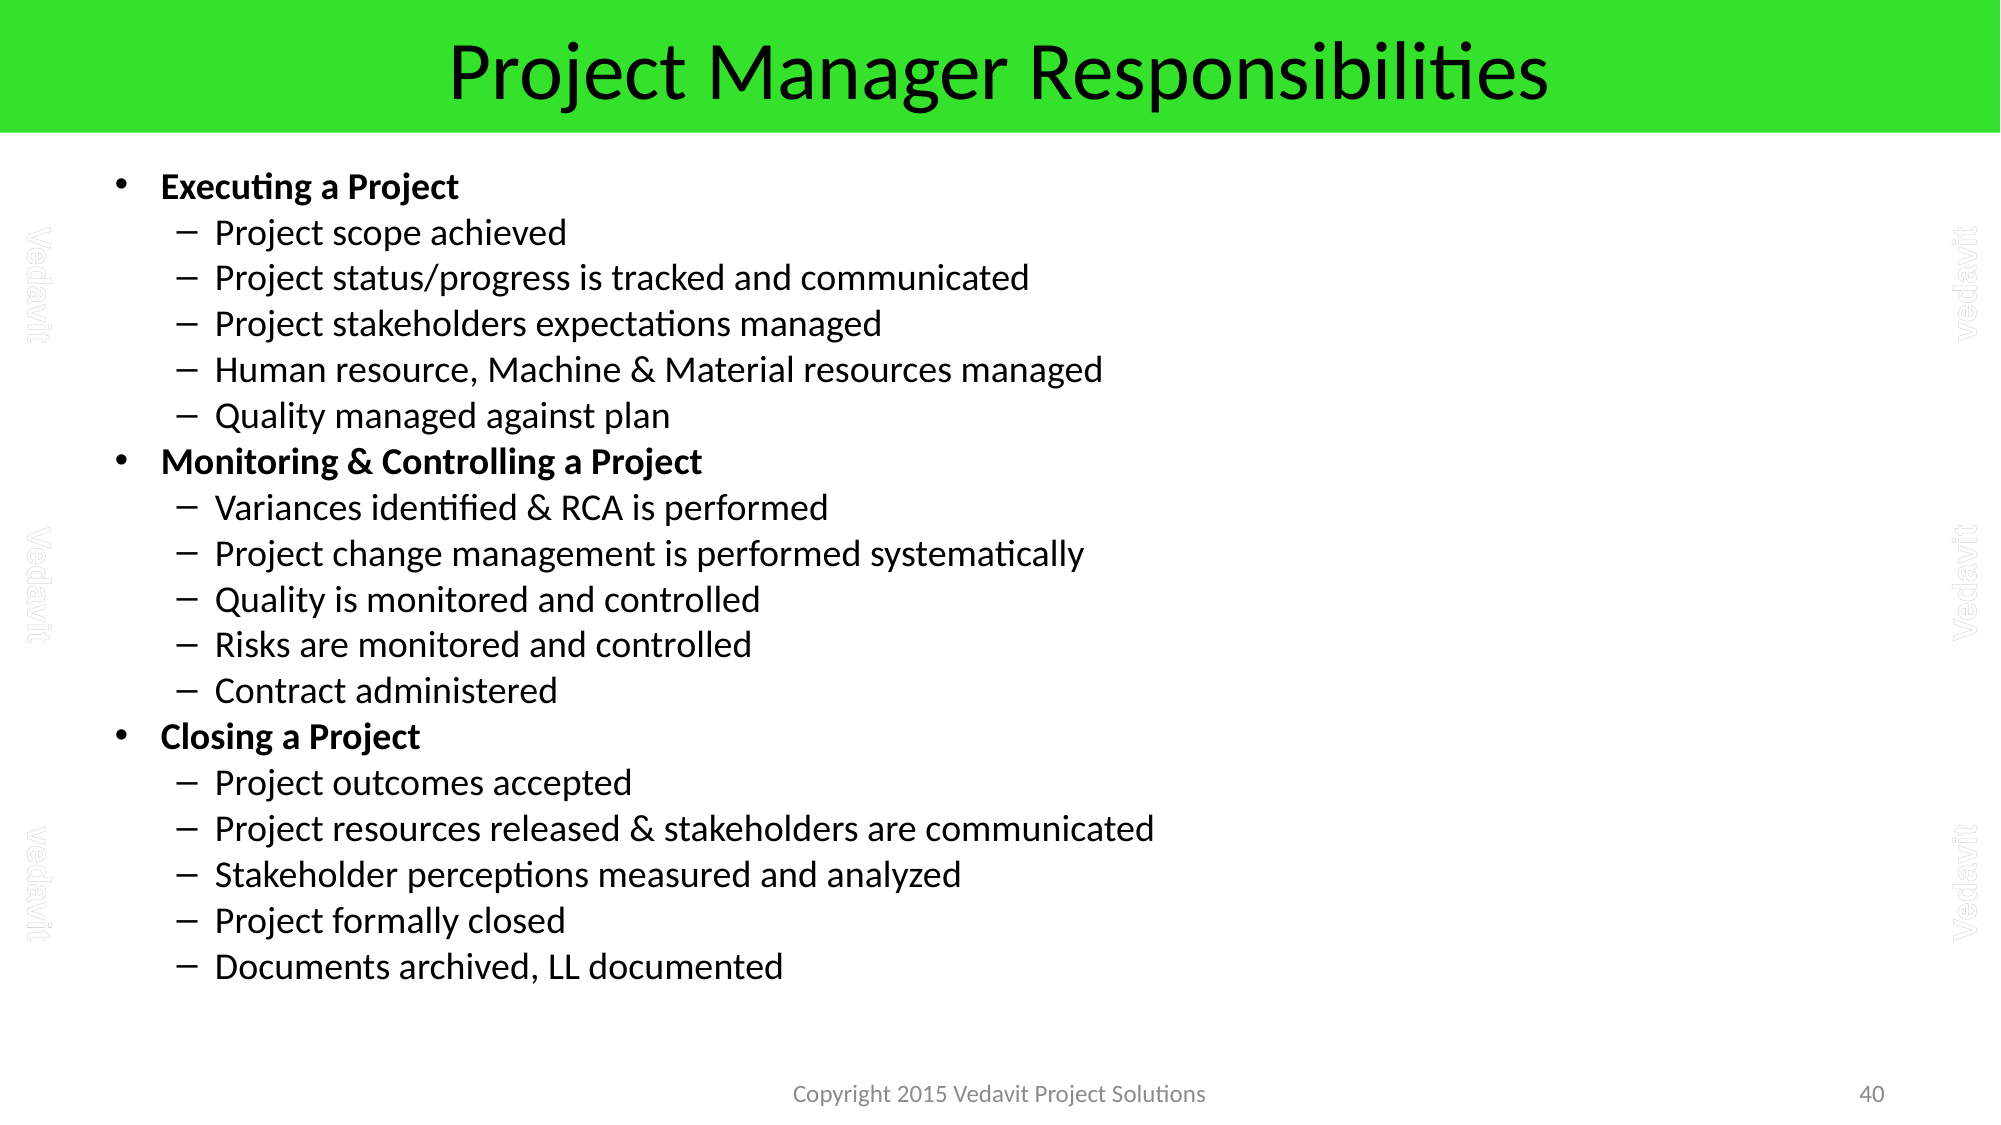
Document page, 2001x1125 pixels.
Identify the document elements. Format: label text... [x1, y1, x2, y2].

text_box [324, 1000, 1675, 1125]
list Executing a Project Project scope achieved Project status/progress is tracked and communicated Project stakeholders expectations managed Human resource, Machine & Material resources managed Quality managed against plan Monitoring & Controlling a Project Variances identified & RCA is performed Project change management is performed systematically Quality is monitored and controlled Risks are monitored and controlled Contract administered Closing a Project Project outcomes accepted Project resources released & stakeholders are communicated Stakeholder perceptions measured and analyzed Project formally closed Documents archived, LL documented [99, 162, 1900, 1000]
footer Copyright 2015 Vedavit Project Solutions [683, 1062, 1317, 1123]
slide_number 40 [1433, 1062, 1900, 1123]
title Project Manager Responsibilities [0, 0, 2000, 133]
